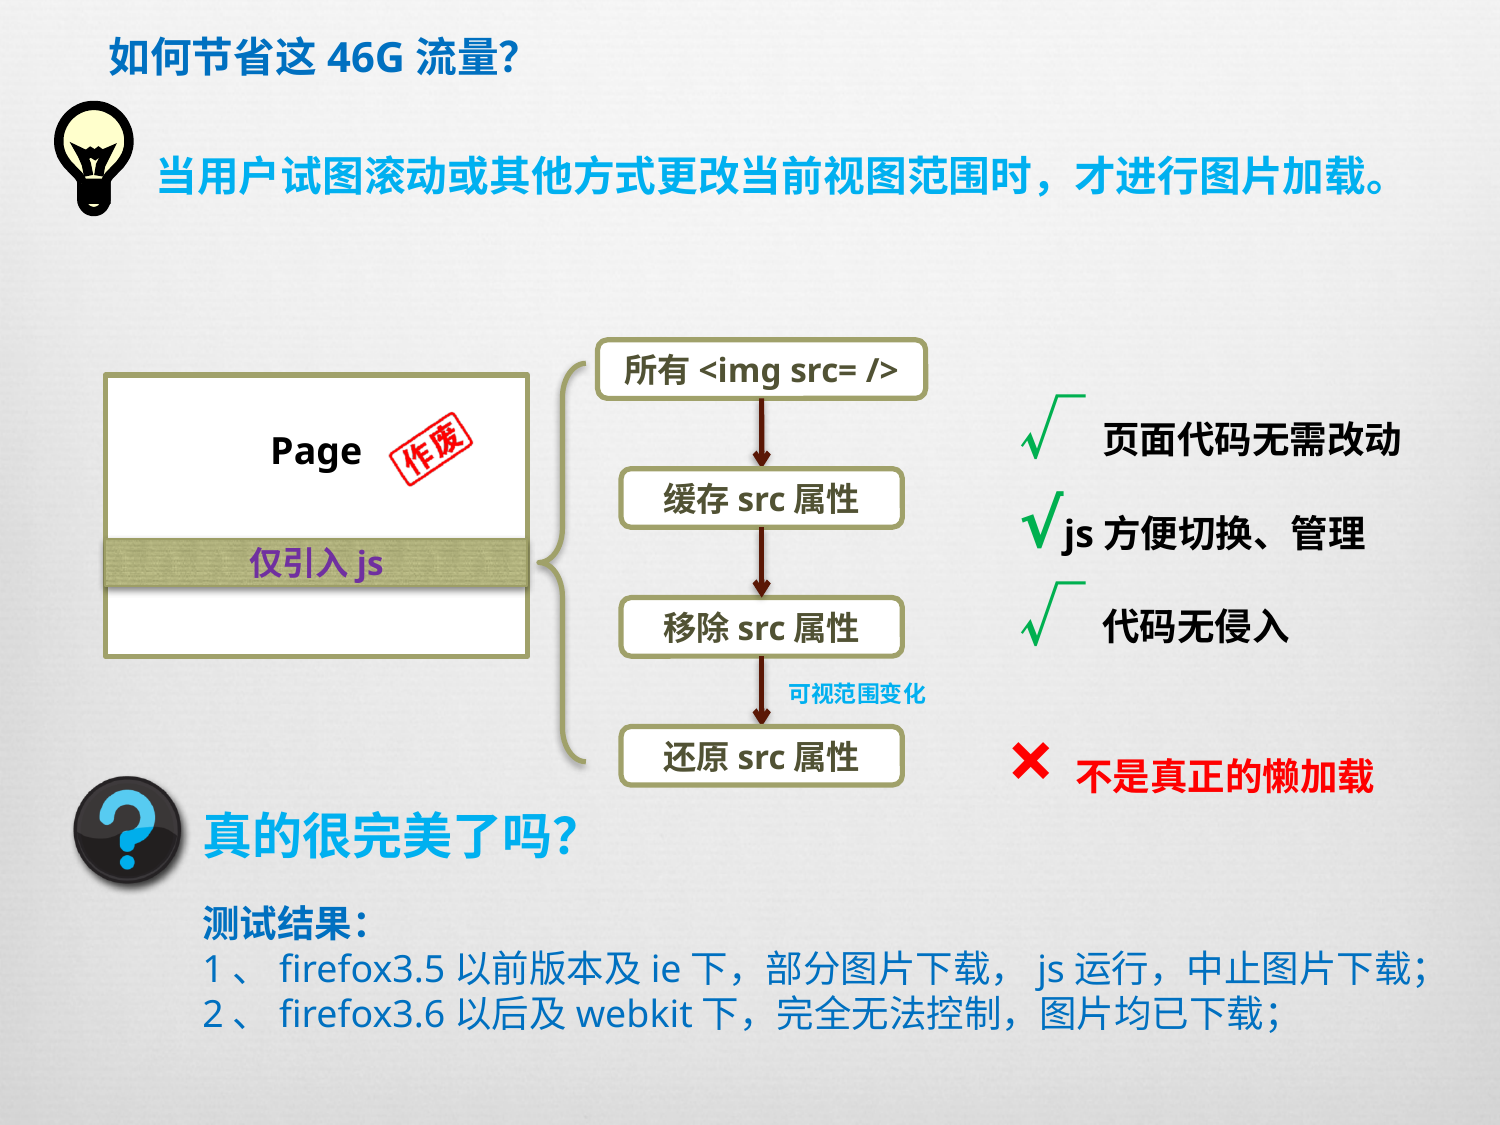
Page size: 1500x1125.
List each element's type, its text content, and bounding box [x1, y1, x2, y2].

picture [374, 409, 492, 493]
text_box Page [103, 594, 530, 659]
text_box √页面代码无需改动 [1019, 386, 1418, 467]
text_box √js方便切换、管理 [1019, 480, 1418, 561]
text_box 缓存src属性 [618, 466, 905, 530]
text_box 还原src属性 [618, 723, 905, 788]
text_box 如何节省这46G流量？ [93, 23, 1383, 89]
text_box Page [103, 372, 530, 538]
text_box 仅引入js [104, 538, 528, 587]
text_box 移除src属性 [618, 594, 905, 659]
text_box 可视范围变化 [773, 671, 950, 715]
text_box [536, 360, 587, 765]
text_box 当用户试图滚动或其他方式更改当前视图范围时，才进行图片加载。 [140, 117, 1454, 207]
picture [58, 761, 195, 899]
text_box 所有<img src= /> [594, 337, 929, 401]
text_box [58, 105, 129, 212]
text_box √代码无侵入 [1019, 574, 1383, 655]
text_box 测试结果： 1、firefox3.5以前版本及ie下，部分图片下载，js运行，中止图片下载； 2、firefox3.6以后及webkit下，完全无法控制，图片均已下载； [187, 892, 1430, 1043]
text_box 真的很完美了吗？ [200, 796, 739, 872]
text_box ×不是真正的懒加载 [1007, 707, 1418, 808]
